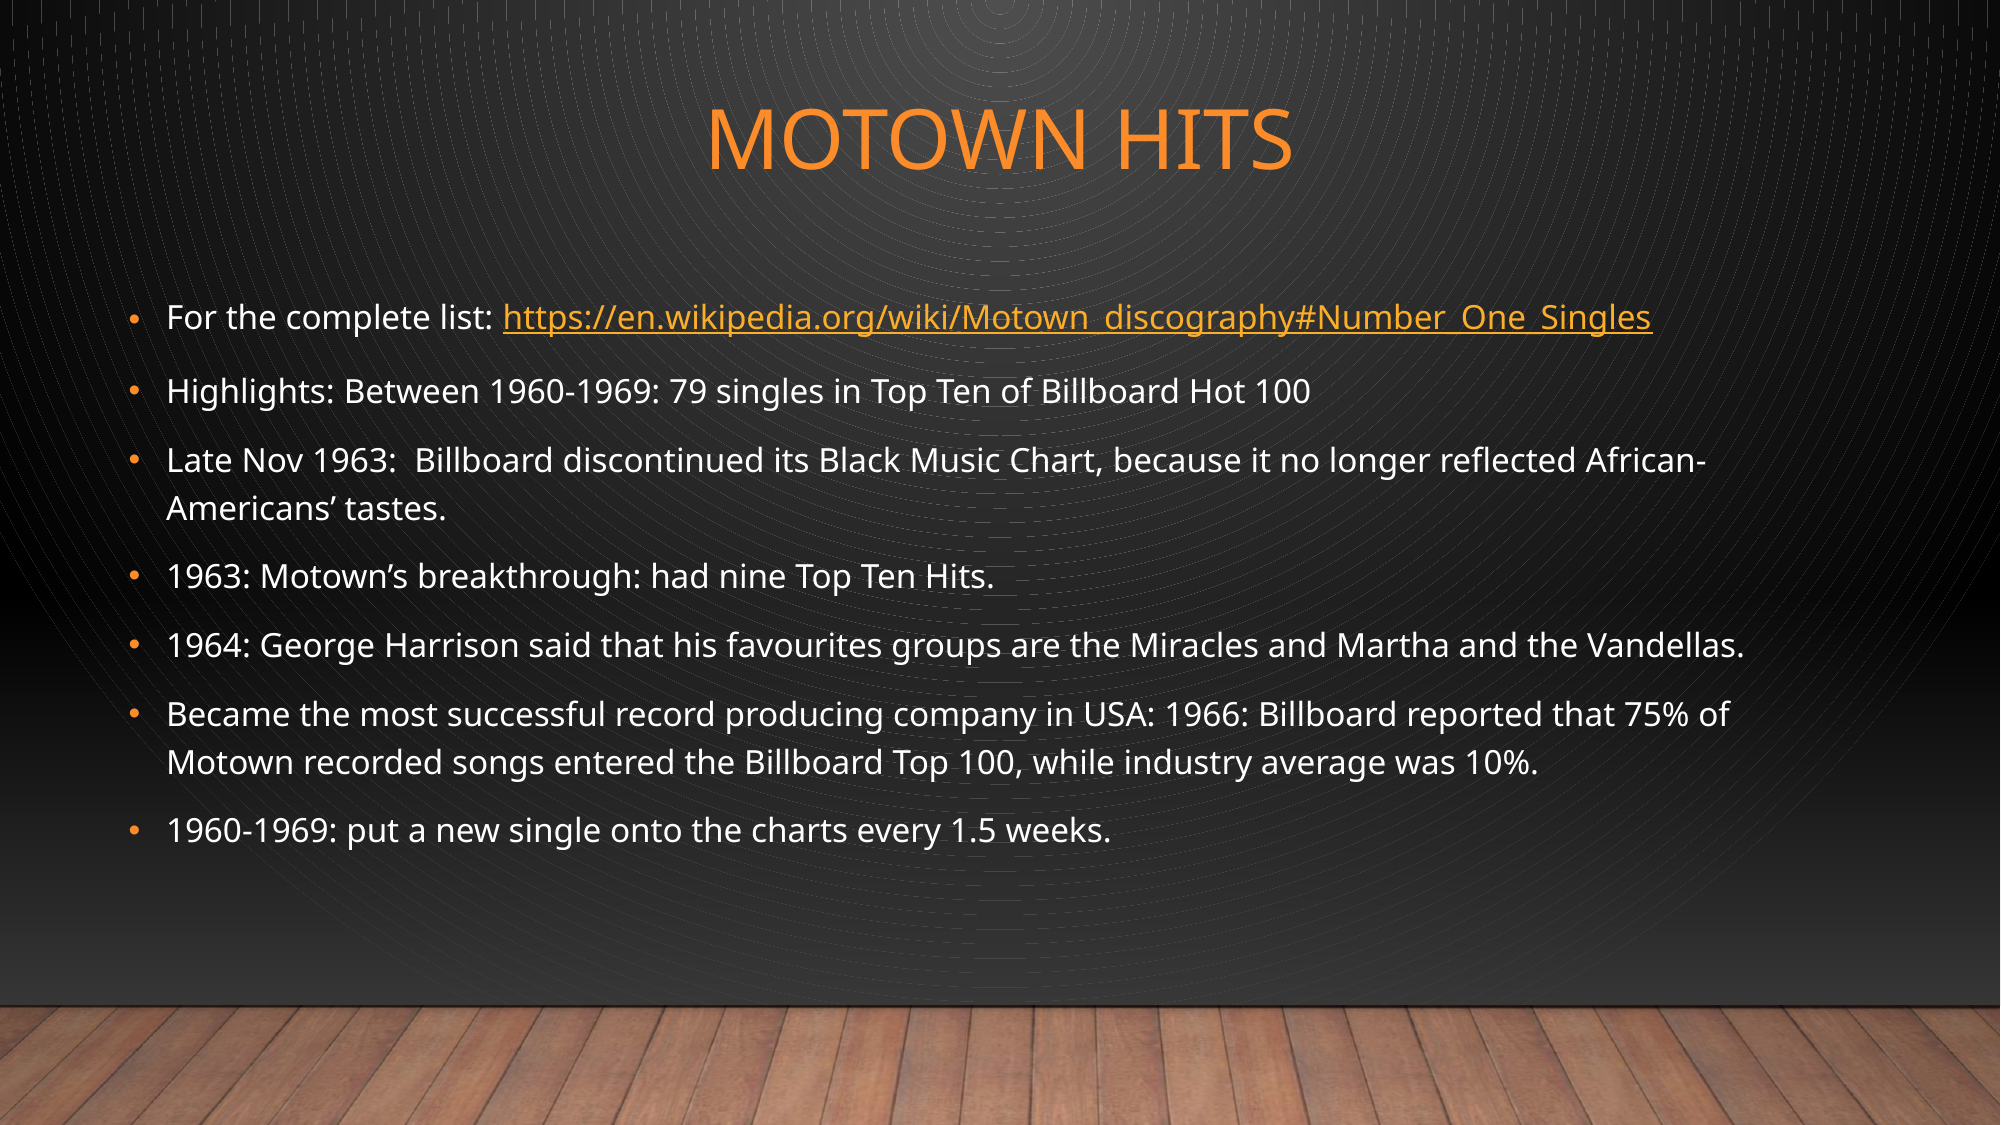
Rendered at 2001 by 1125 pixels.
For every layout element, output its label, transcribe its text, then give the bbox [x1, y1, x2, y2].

list For the complete list: https://en.wikipedia.org/wiki/Motown_discography#Number_One_Singles Highlights: Between 1960-1969: 79 singles in Top Ten of Billboard Hot 100 Late Nov 1963: Billboard discontinued its Black Music Chart, because it no longer reflected African-Americans’ tastes. 1963: Motown’s breakthrough: had nine Top Ten Hits. 1964: George Harrison said that his favourites groups are the Miracles and Martha and the Vandellas. Became the most successful record producing company in USA: 1966: Billboard reported that 75% of Motown recorded songs entered the Billboard Top 100, while industry average was 10%. 1960-1969: put a new single onto the charts every 1.5 weeks. [113, 279, 1848, 897]
picture [0, 1005, 2000, 1125]
title Motown Hits [237, 56, 1762, 229]
